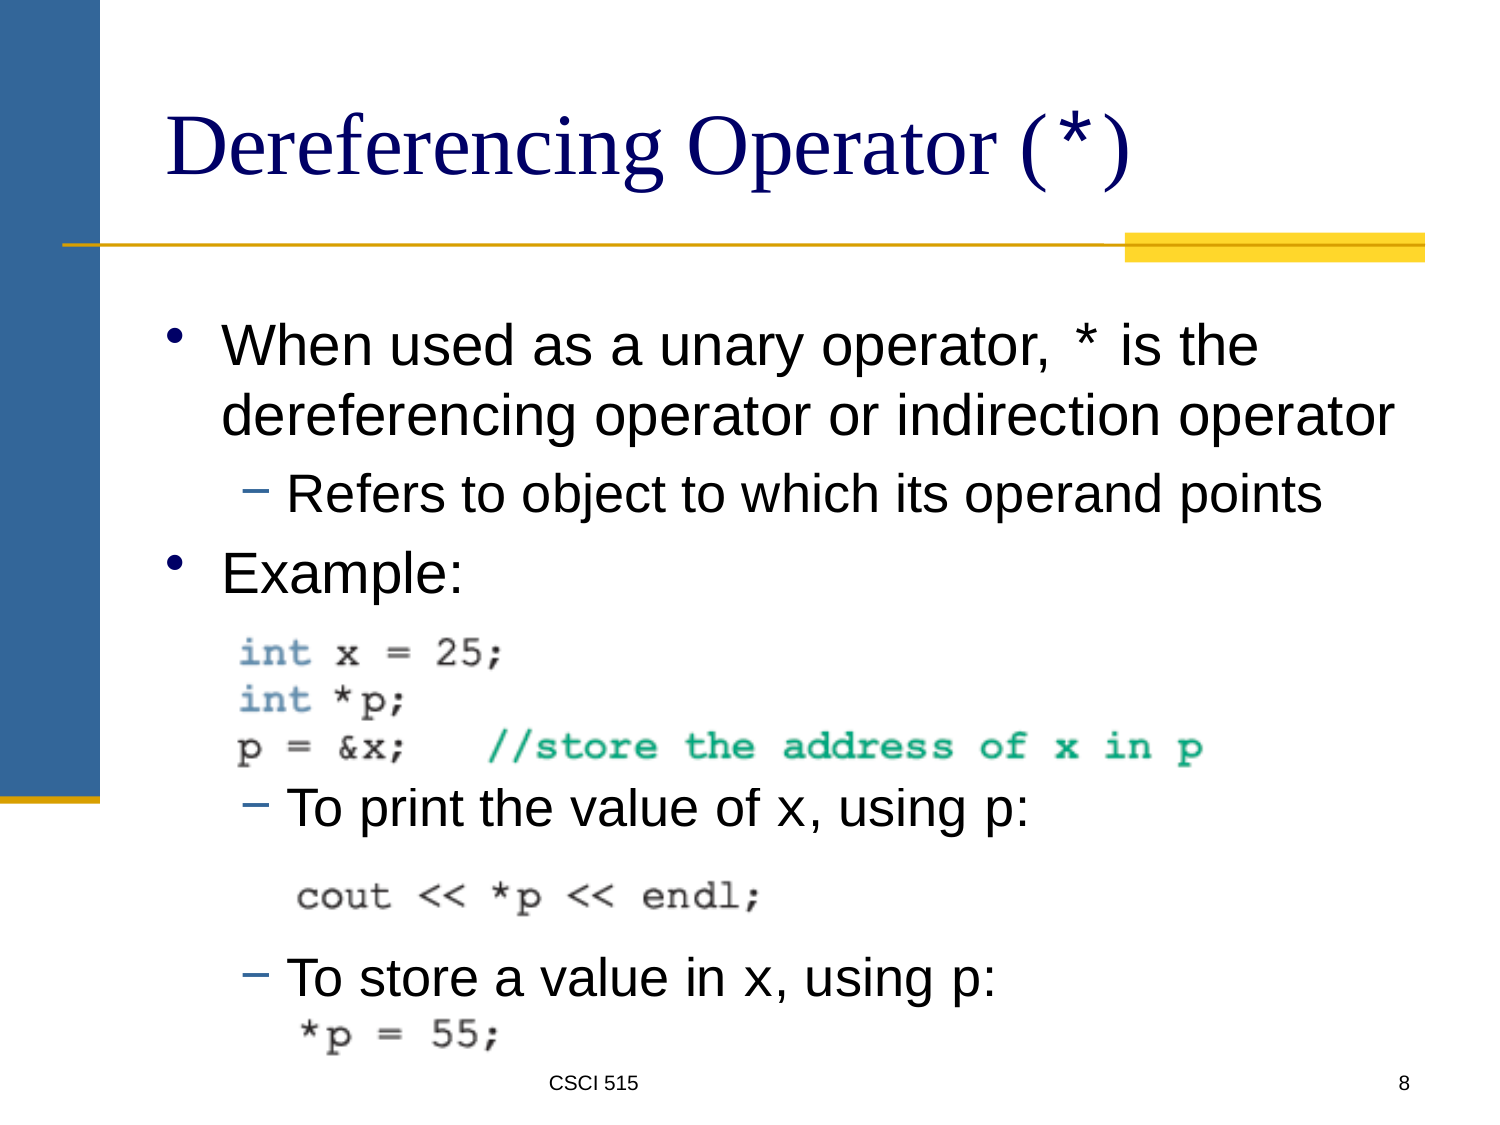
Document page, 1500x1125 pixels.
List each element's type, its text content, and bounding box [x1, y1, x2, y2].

list When used as a unary operator, * is the dereferencing operator or indirection operator Refers to object to which its operand points Example: To print the value of x, using p: To store a value in x, using p: [149, 299, 1426, 1063]
footer CSCI 515 [149, 1063, 1038, 1101]
picture [224, 623, 1230, 788]
picture [293, 1003, 524, 1065]
title Dereferencing Operator (*) [149, 45, 1426, 234]
slide_number 8 [1112, 1063, 1426, 1101]
picture [287, 860, 775, 935]
